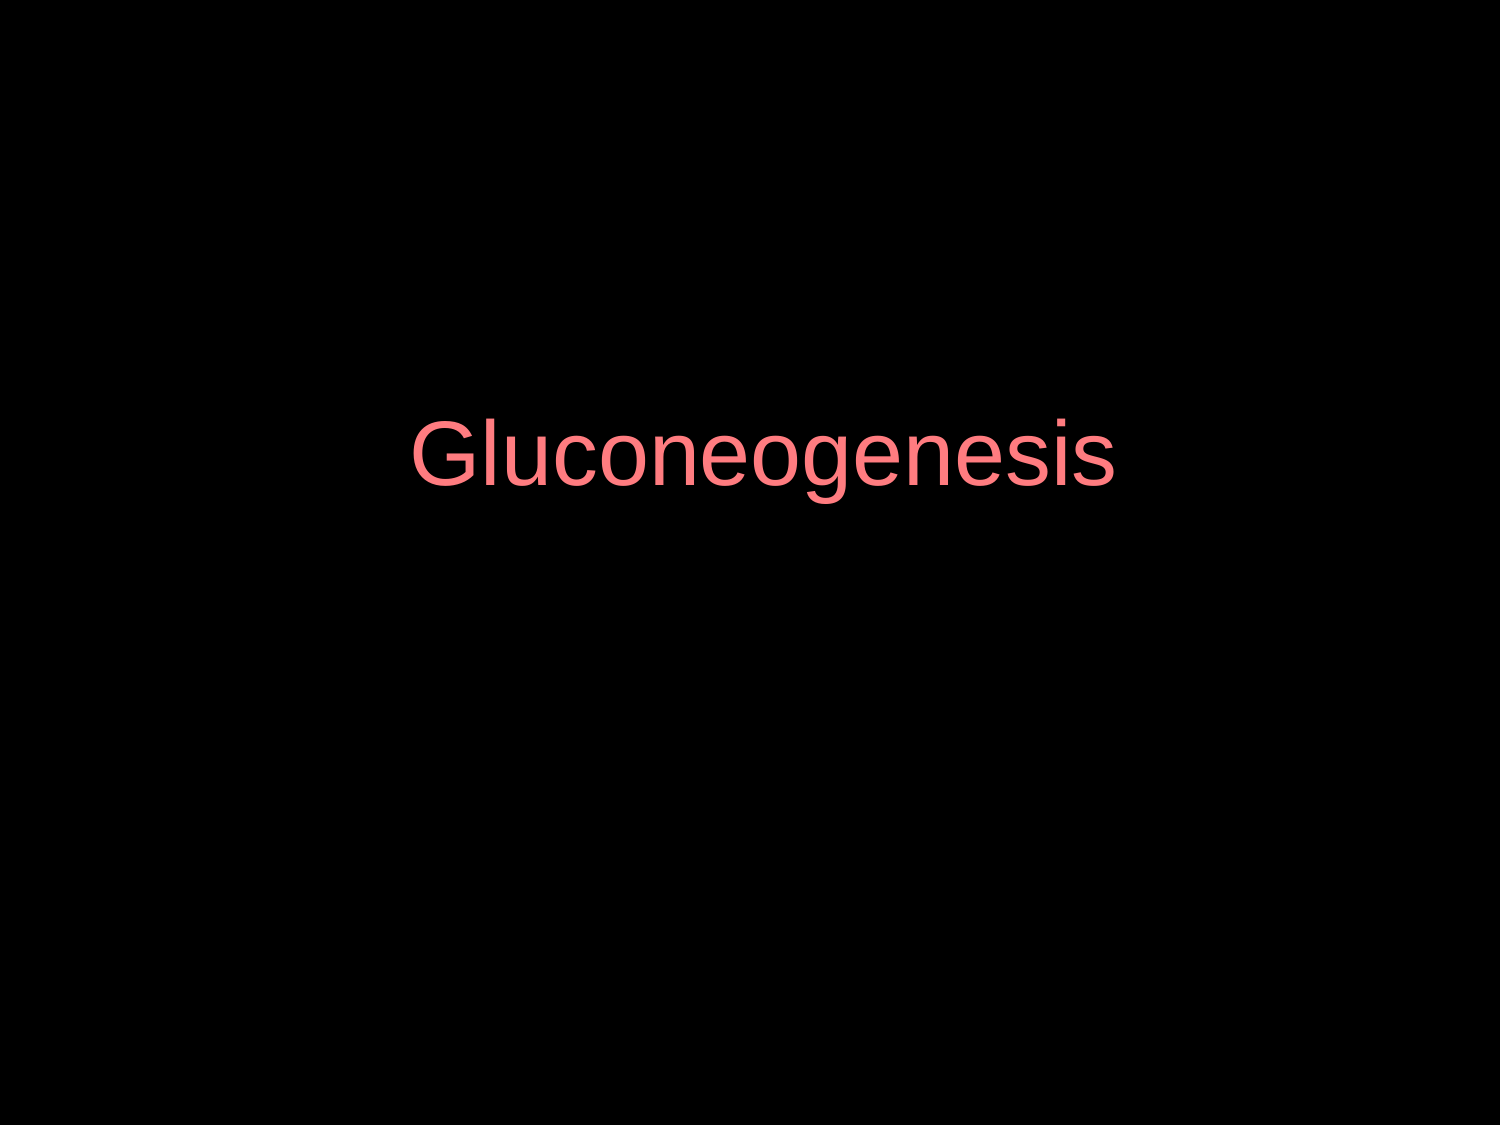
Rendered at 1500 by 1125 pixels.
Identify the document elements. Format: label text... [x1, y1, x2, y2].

text_box Gluconeogenesis [394, 386, 1134, 511]
